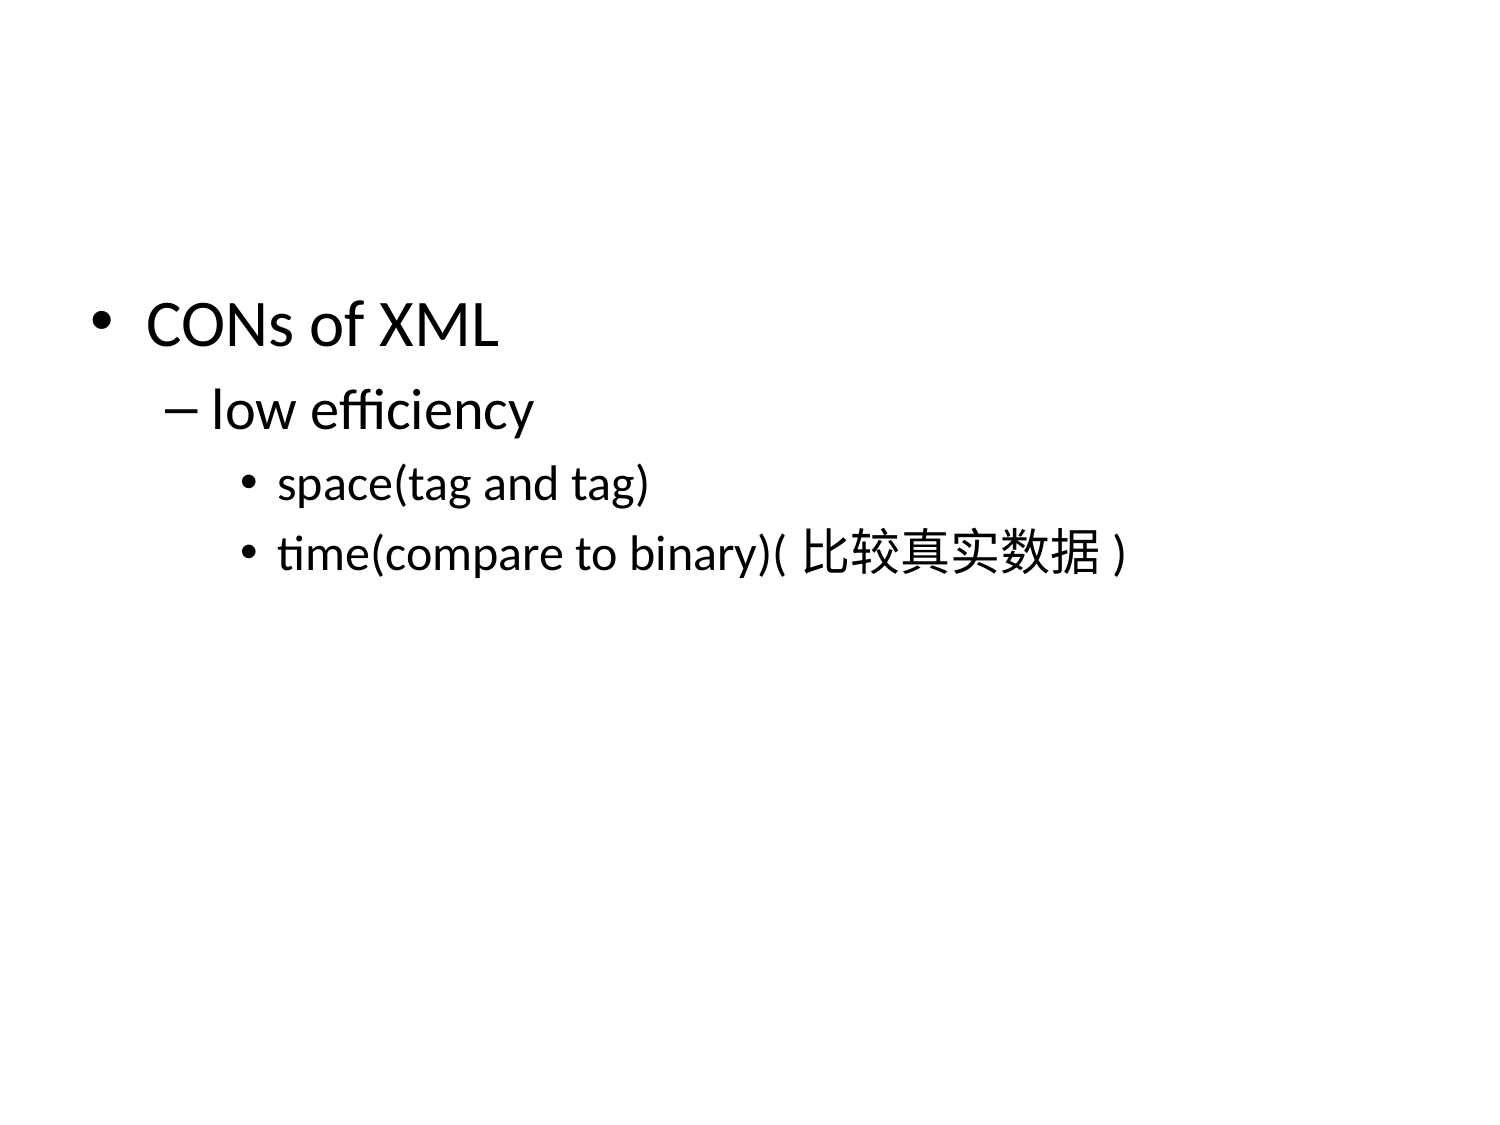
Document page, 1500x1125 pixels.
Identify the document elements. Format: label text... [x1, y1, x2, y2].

list CONs of XML low efficiency space(tag and tag) time(compare to binary)(比较真实数据) [75, 271, 1425, 1015]
